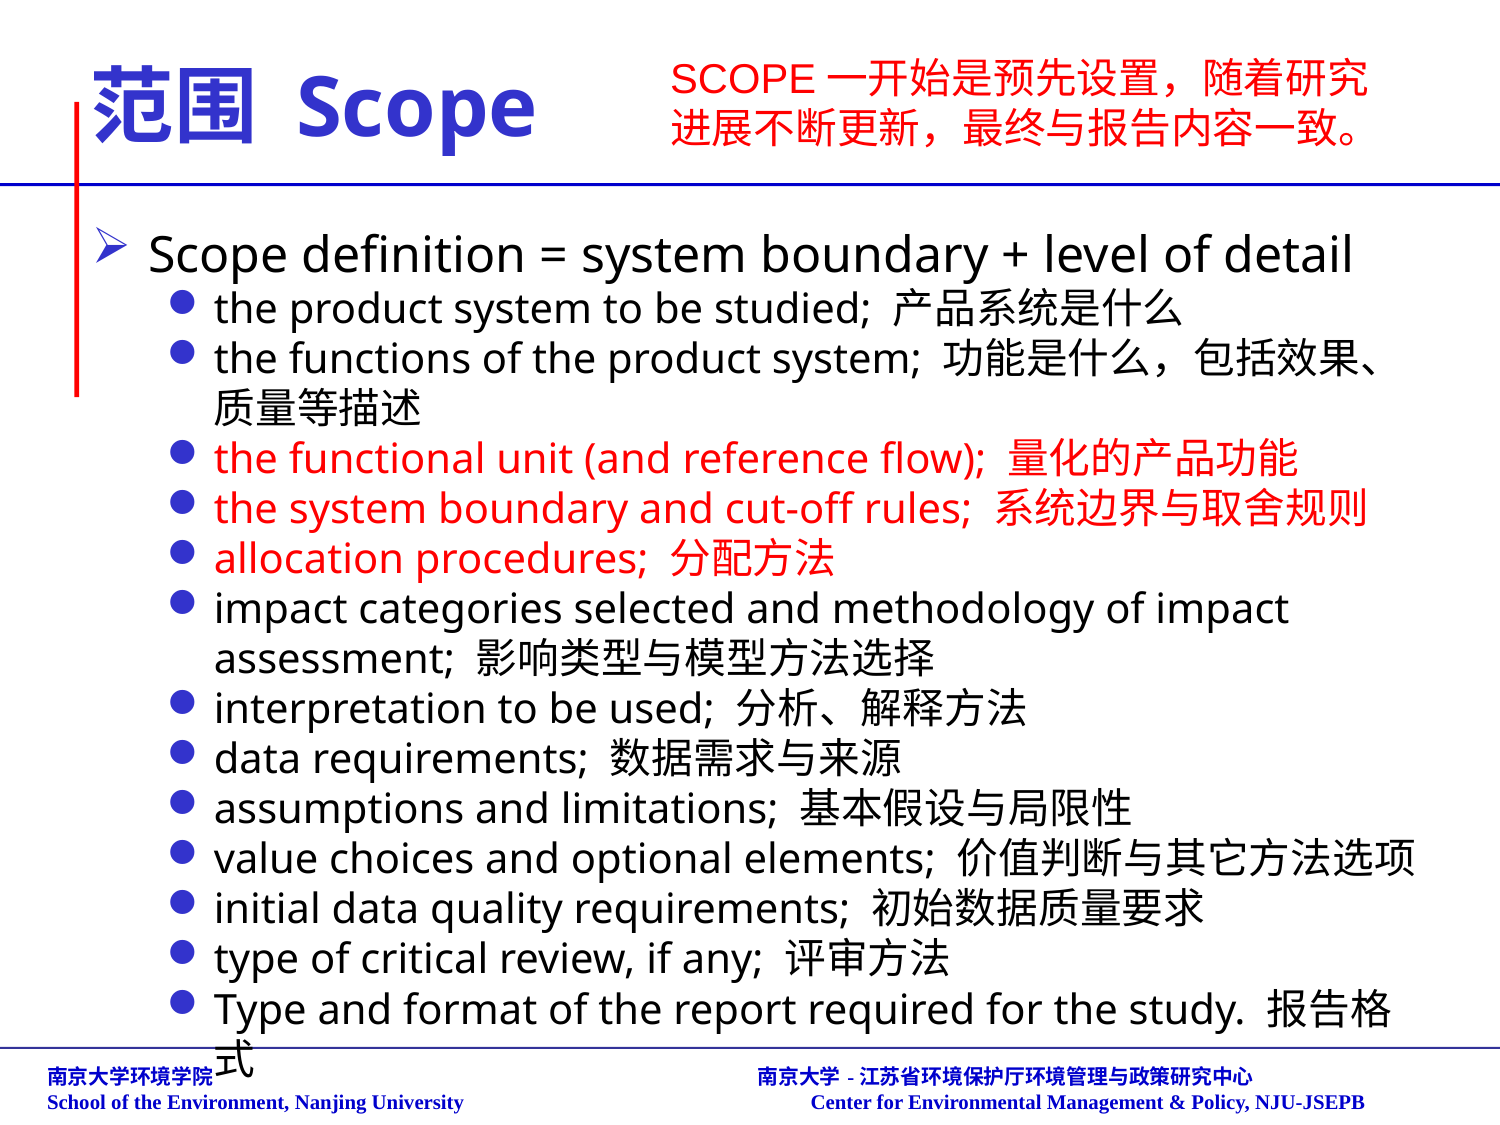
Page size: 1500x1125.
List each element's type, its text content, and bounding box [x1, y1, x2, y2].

title 范围 Scope [75, 45, 1424, 161]
list Scope definition = system boundary + level of detail the product system to be studied; 产品系统是什么 the functions of the product system; 功能是什么，包括效果、质量等描述 the functional unit (and reference flow); 量化的产品功能 the system boundary and cut-off rules; 系统边界与取舍规则 allocation procedures; 分配方法 impact categories selected and methodology of impact assessment; 影响类型与模型方法选择 interpretation to be used; 分析、解释方法 data requirements; 数据需求与来源 assumptions and limitations; 基本假设与局限性 value choices and optional elements; 价值判断与其它方法选项 initial data quality requirements; 初始数据质量要求 type of critical review, if any; 评审方法 Type and format of the report required for the study. 报告格式 [76, 184, 1436, 1042]
text_box SCOPE一开始是预先设置，随着研究进展不断更新，最终与报告内容一致。 [655, 9, 1406, 160]
